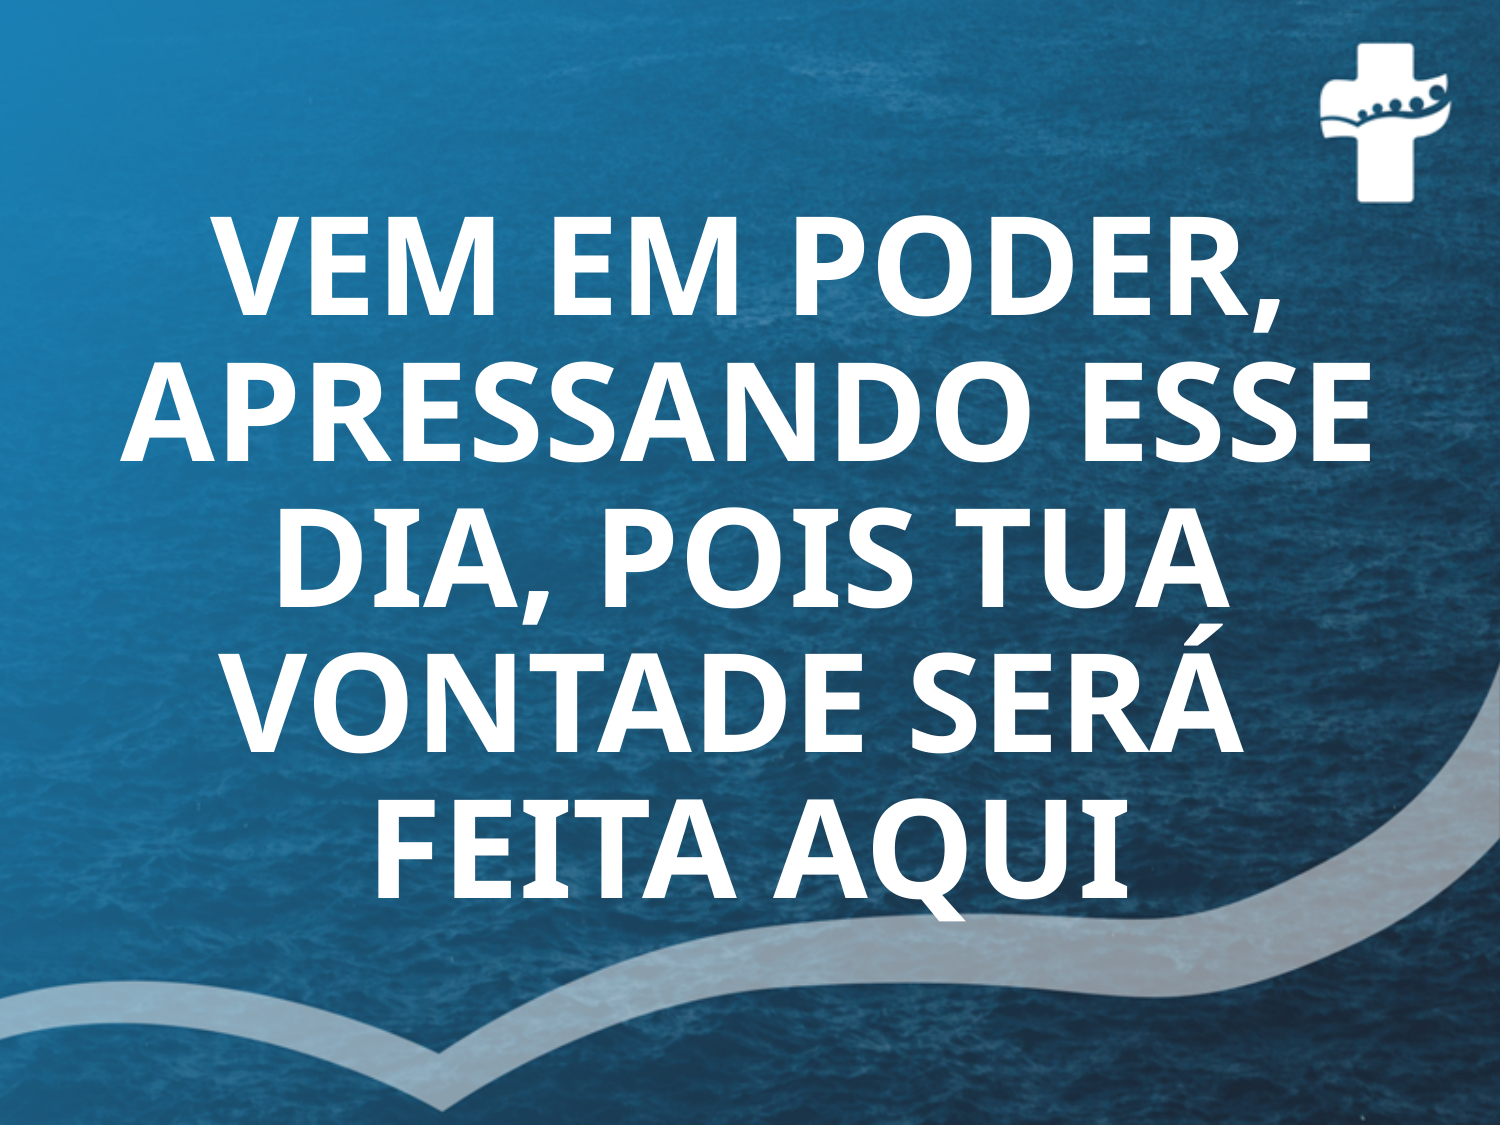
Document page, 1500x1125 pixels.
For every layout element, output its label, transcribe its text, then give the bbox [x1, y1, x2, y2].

title VEM EM PODER, APRESSANDO ESSE DIA, POIS TUA VONTADE SERÁ FEITA AQUI [0, 467, 1500, 656]
picture [0, 0, 1500, 467]
picture [0, 656, 1500, 1125]
